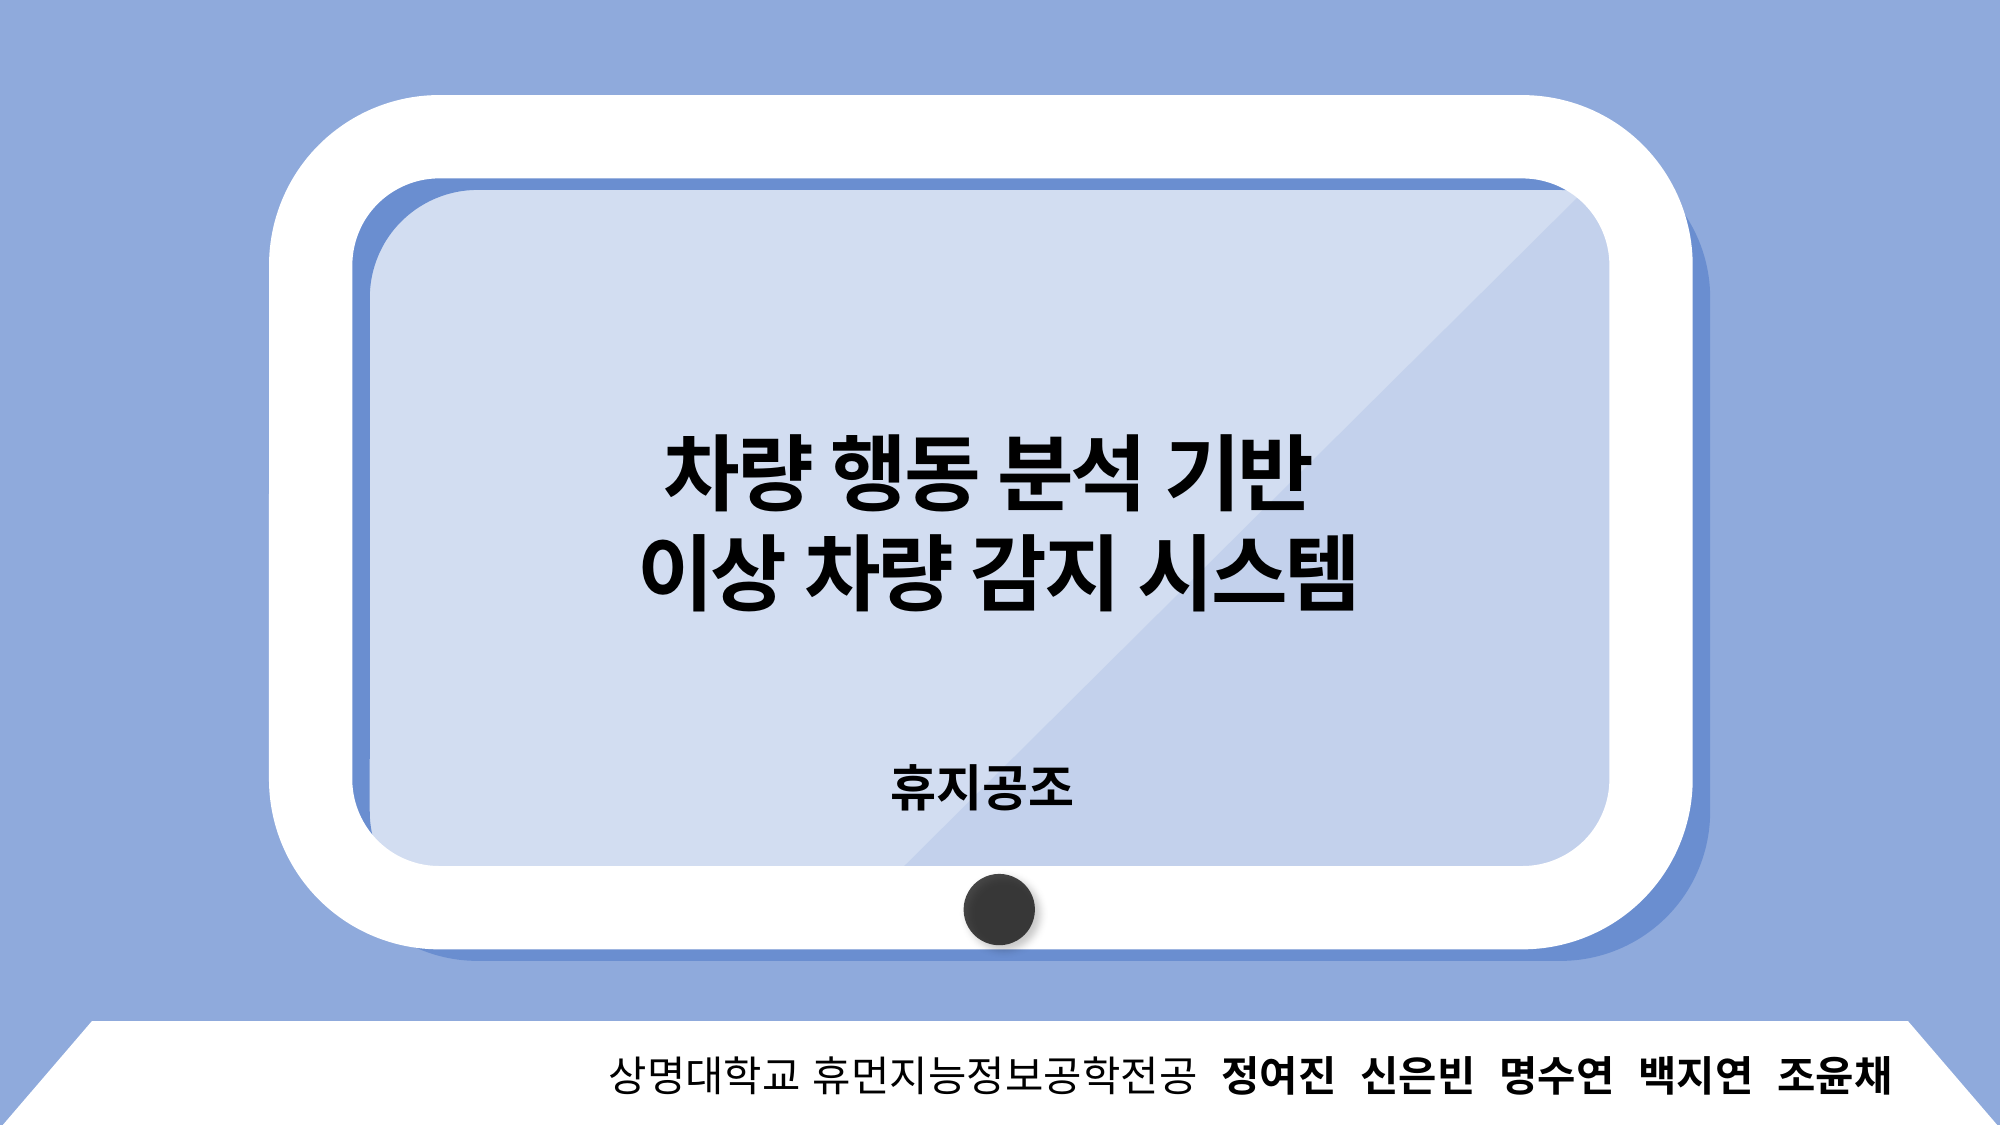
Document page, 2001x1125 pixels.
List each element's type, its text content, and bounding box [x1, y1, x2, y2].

text_box 상명대학교 휴먼지능정보공학전공 정여진 신은빈 명수연 백지연 조윤채 [560, 1042, 1920, 1108]
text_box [310, 136, 1690, 946]
text_box [1, 1020, 1999, 1125]
